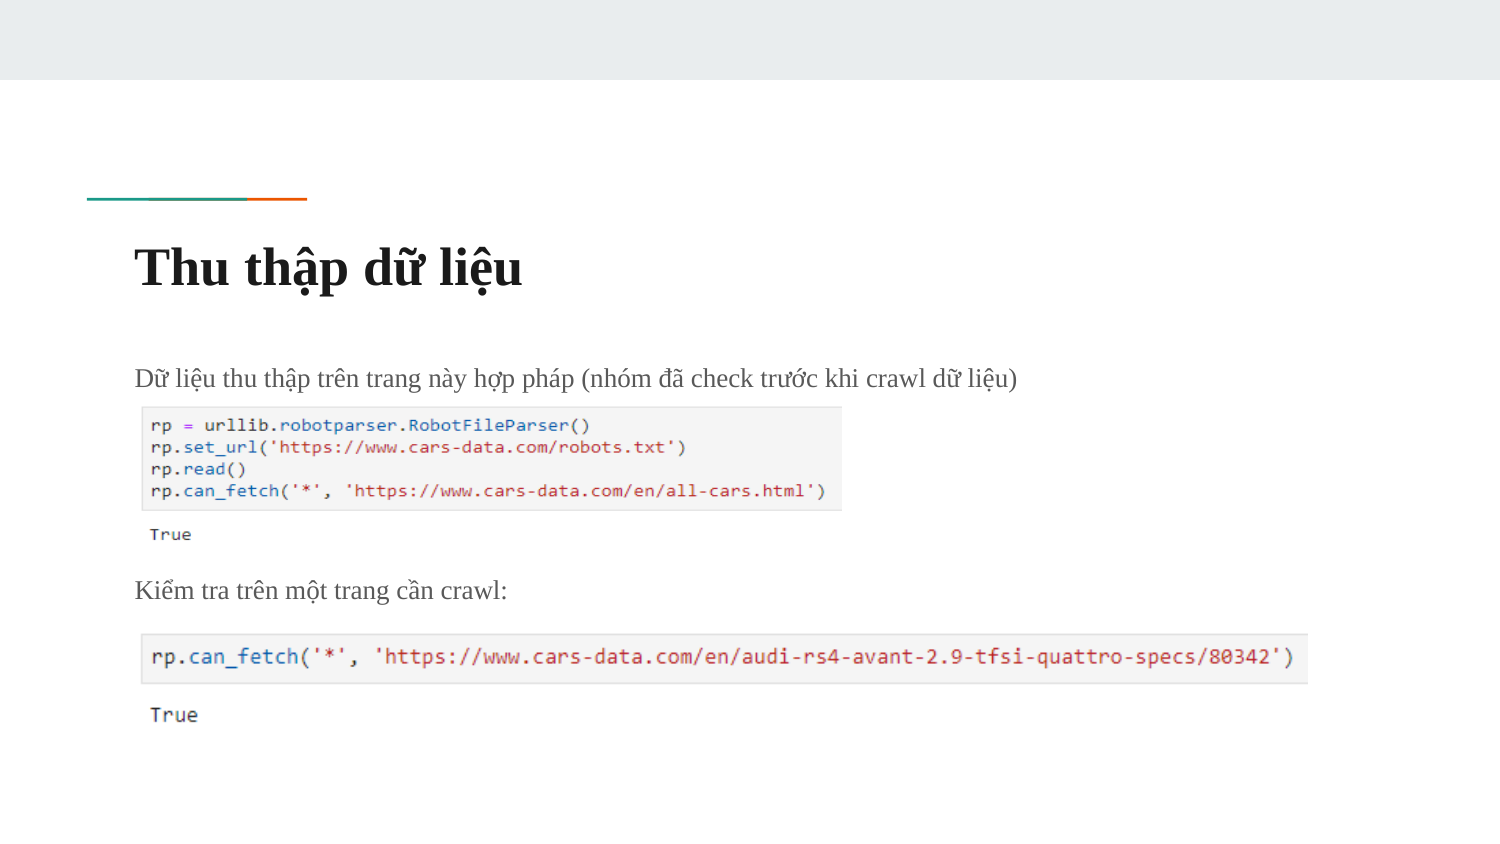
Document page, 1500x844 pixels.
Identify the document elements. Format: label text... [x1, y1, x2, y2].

picture [134, 615, 1308, 749]
picture [134, 403, 842, 551]
list Dữ liệu thu thập trên trang này hợp pháp (nhóm đã check trước khi crawl dữ liệu) Kiểm tra trên một trang cần crawl: [119, 341, 1381, 712]
title Thu thập dữ liệu [119, 216, 1381, 305]
